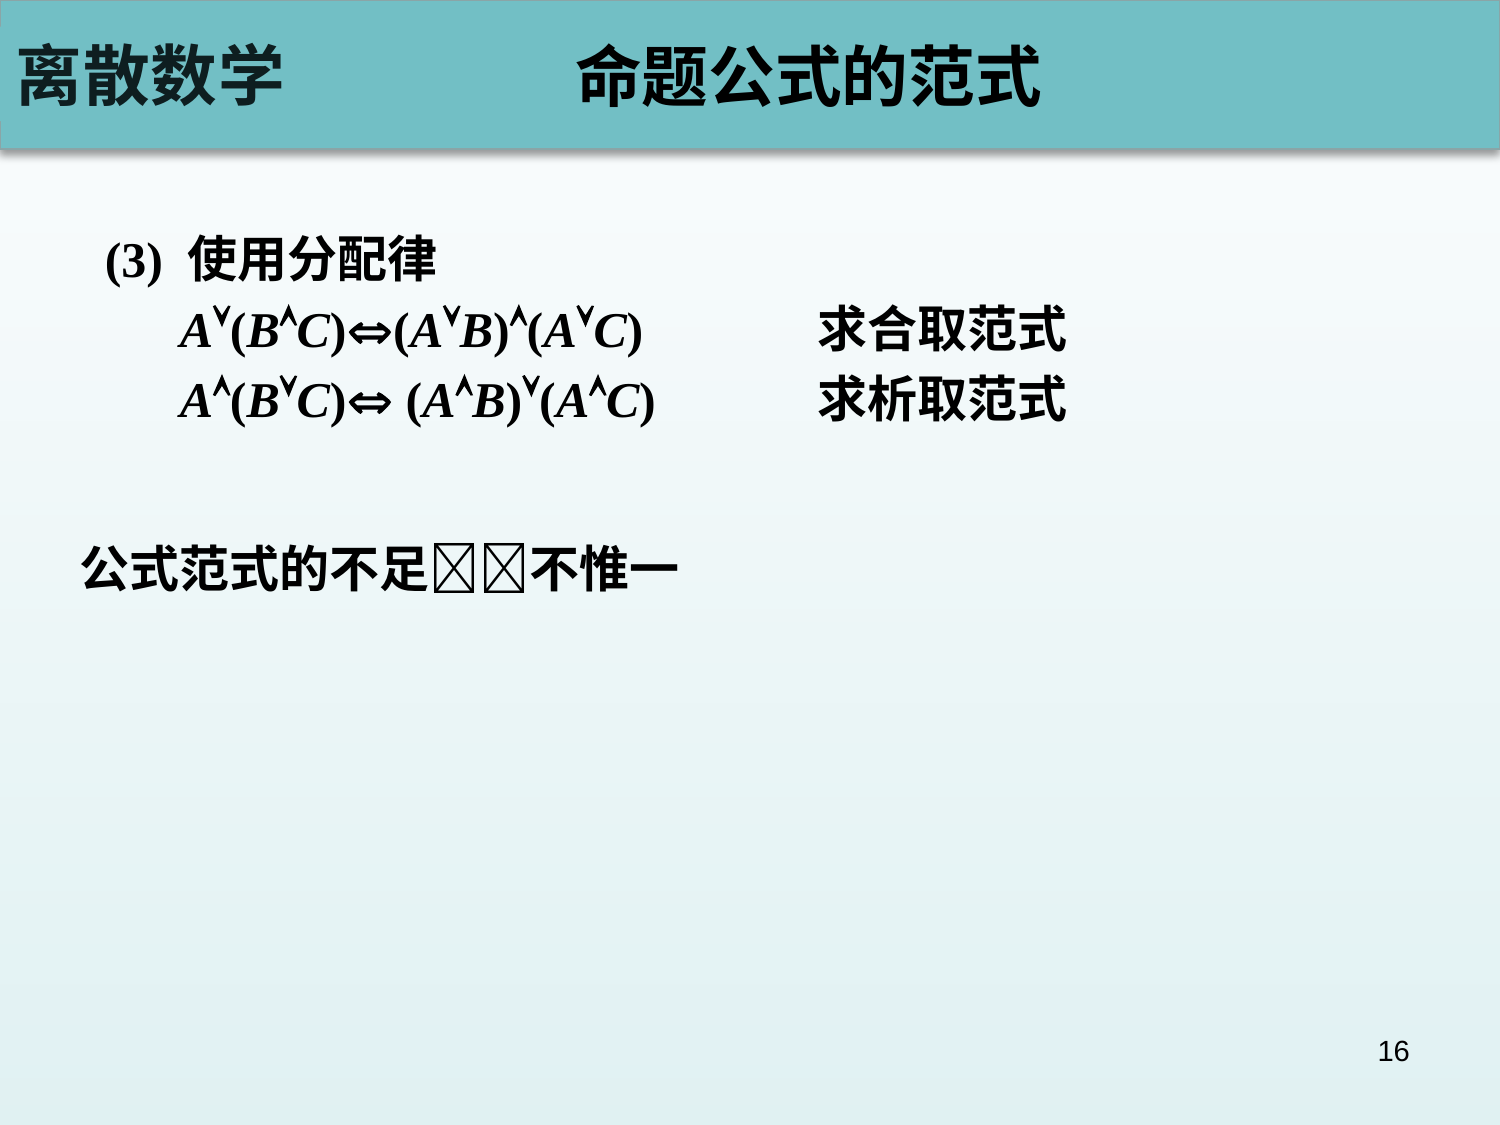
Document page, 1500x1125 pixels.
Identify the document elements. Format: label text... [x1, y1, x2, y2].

slide_number 16 [1074, 1024, 1425, 1103]
title 命题公式的范式 [306, 40, 1311, 109]
list (3) 使用分配律 A(BC)(AB)(AC) 求合取范式 A(BC) (AB)(AC) 求析取范式 公式范式的不足不惟一 [64, 219, 1436, 740]
